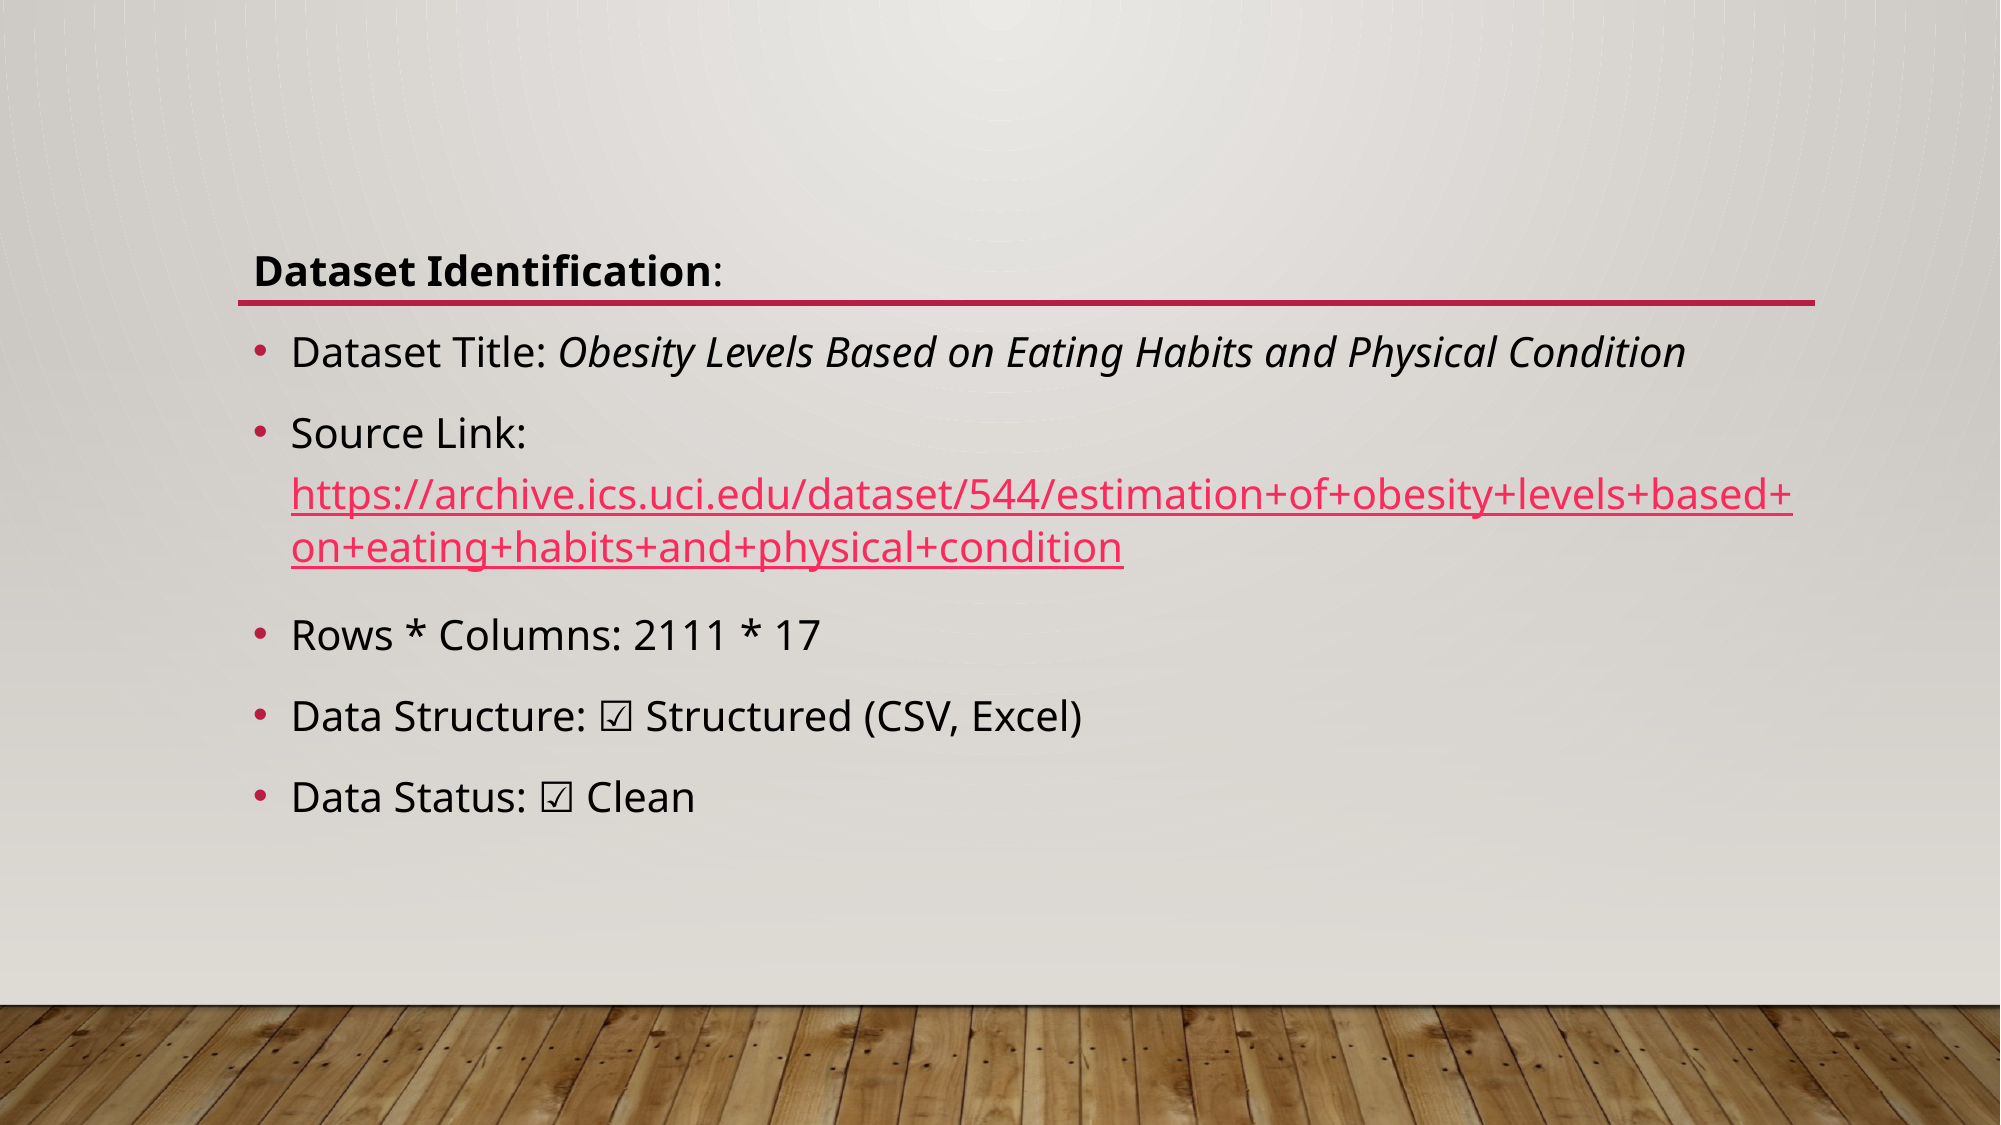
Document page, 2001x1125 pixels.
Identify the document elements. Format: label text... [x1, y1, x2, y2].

picture [0, 1005, 2000, 1125]
list Dataset Identification: Dataset Title: Obesity Levels Based on Eating Habits and Physical Condition Source Link: https://archive.ics.uci.edu/dataset/544/estimation+of+obesity+levels+based+on+eating+habits+and+physical+condition Rows * Columns: 2111 * 17 Data Structure: ☑️ Structured (CSV, Excel) Data Status: ☑️ Clean [238, 227, 1814, 897]
